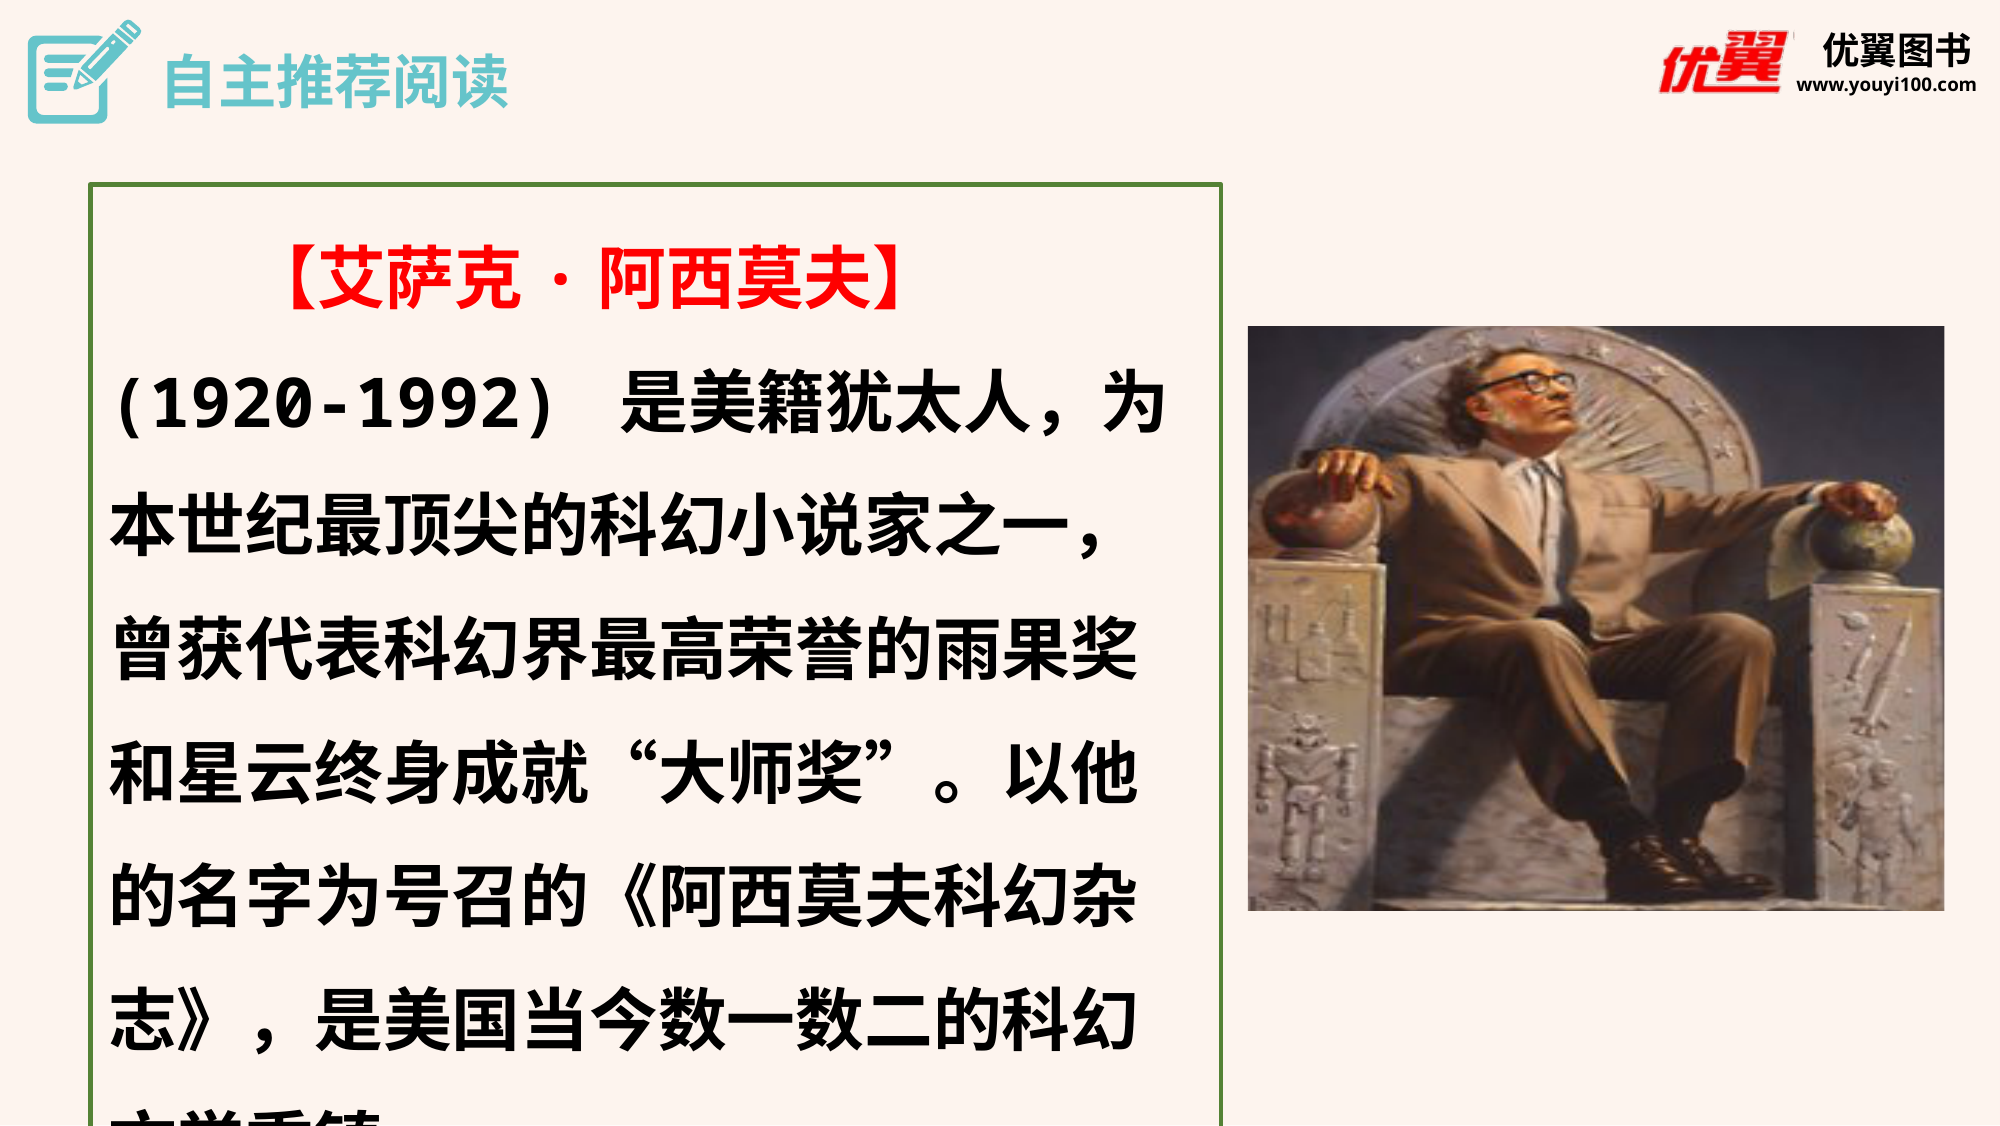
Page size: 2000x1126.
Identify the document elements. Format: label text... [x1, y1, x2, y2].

picture [1657, 27, 1795, 95]
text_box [27, 19, 568, 124]
text_box 【艾萨克·阿西莫夫】(1920-1992) 是美籍犹太人，为本世纪最顶尖的科幻小说家之一，曾获代表科幻界最高荣誉的雨果奖和星云终身成就“大师奖”。以他的名字为号召的《阿西莫夫科幻杂志》，是美国当今数一数二的科幻文学重镇。 [90, 184, 1222, 1126]
picture [1247, 326, 1945, 911]
